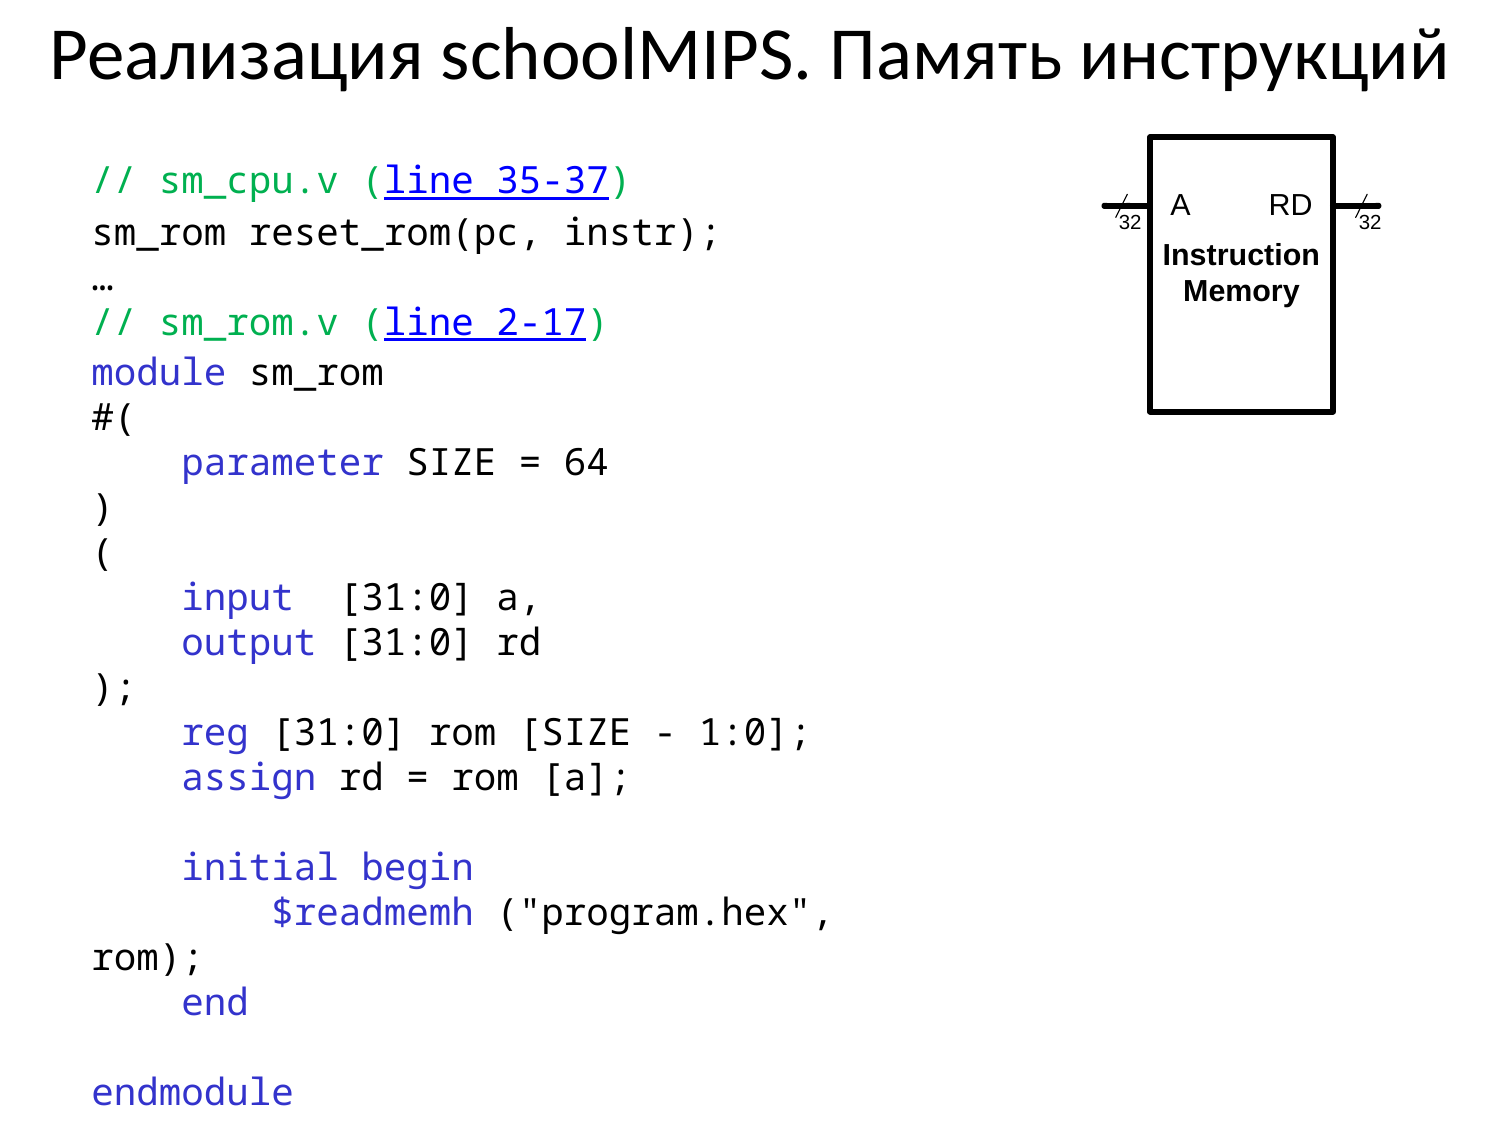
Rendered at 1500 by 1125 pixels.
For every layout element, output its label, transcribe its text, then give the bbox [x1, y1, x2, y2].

text_box // sm_cpu.v (line 35-37) sm_rom reset_rom(pc, instr); … // sm_rom.v (line 2-17) module sm_rom #( parameter SIZE = 64 ) ( input [31:0] a, output [31:0] rd ); reg [31:0] rom [SIZE - 1:0]; assign rd = rom [a]; initial begin $readmemh ("program.hex", rom); end endmodule [76, 148, 959, 1121]
title Реализация schoolMIPS. Память инструкций [0, 9, 1500, 90]
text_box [1092, 125, 1436, 424]
